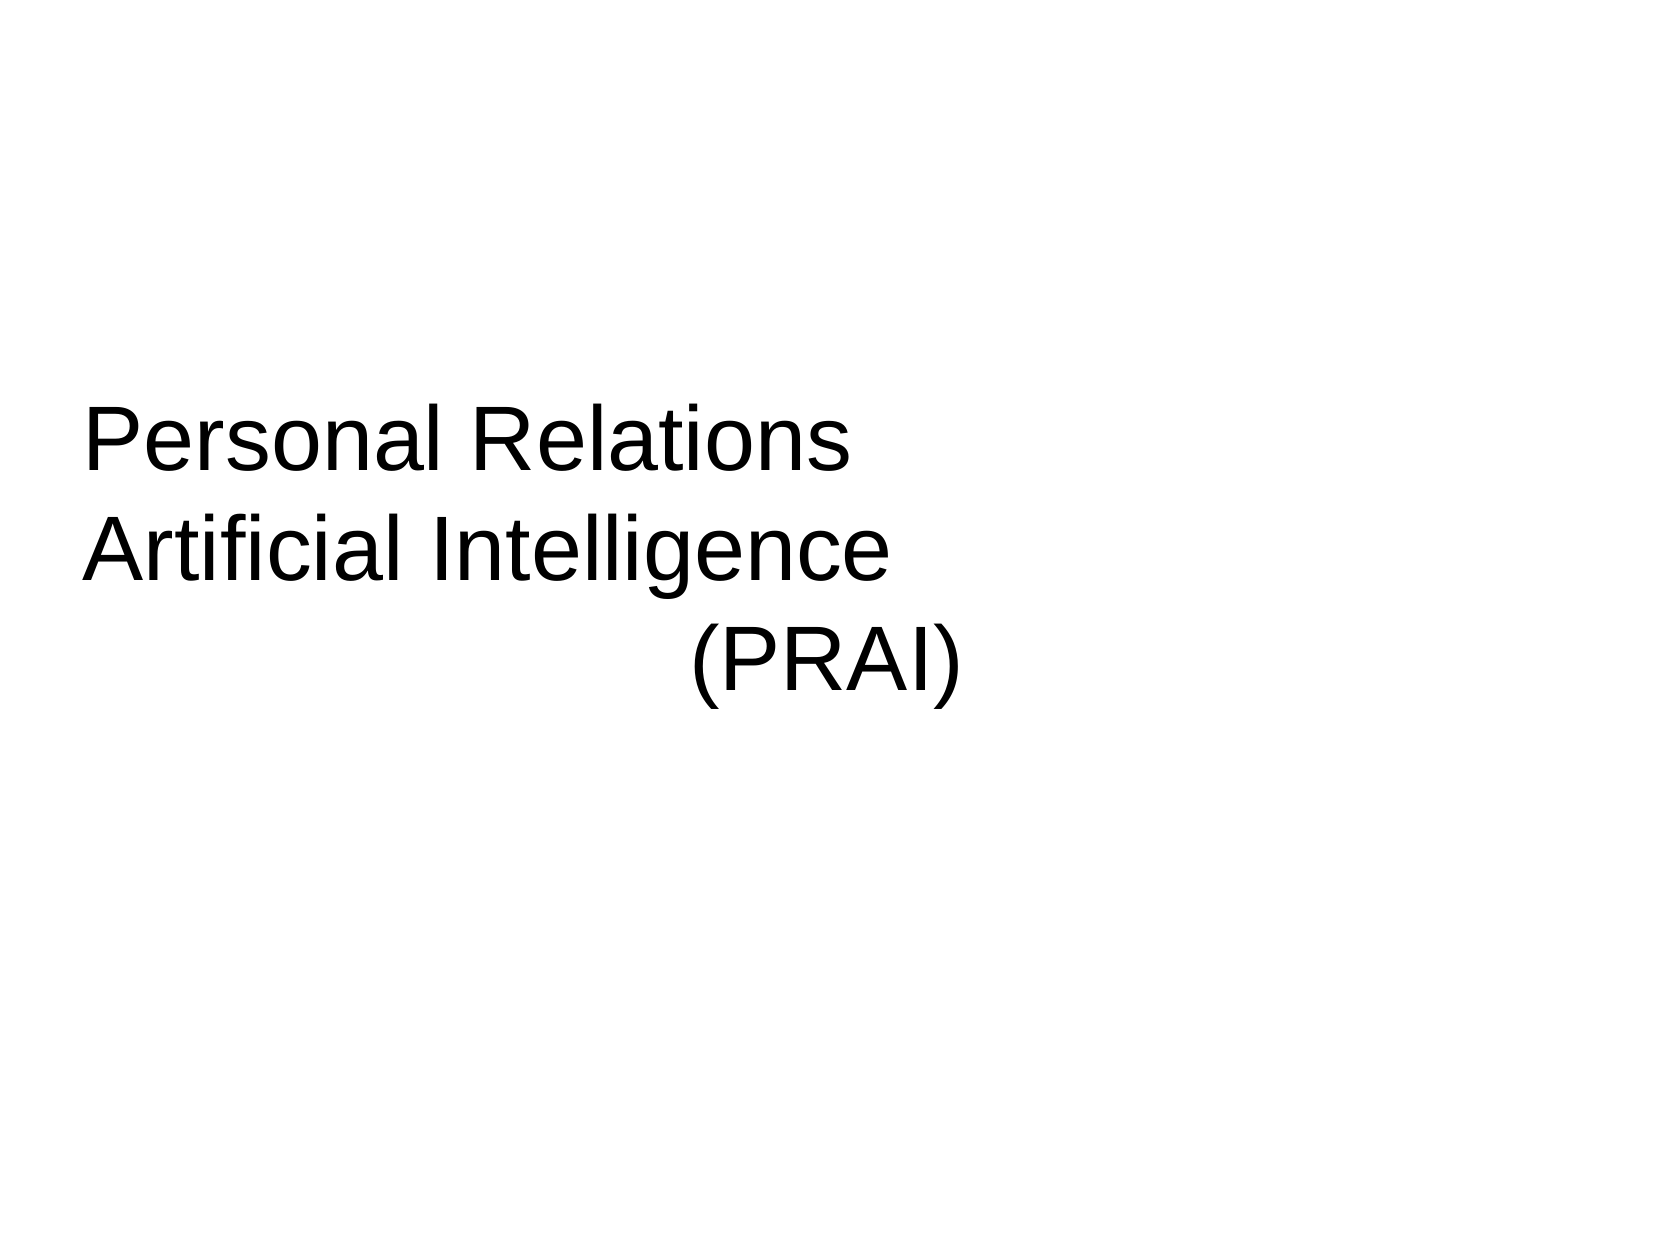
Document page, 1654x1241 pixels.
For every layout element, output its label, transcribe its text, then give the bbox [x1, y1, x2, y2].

text_box Personal Relations Artificial Intelligence (PRAI) [82, 389, 1571, 698]
